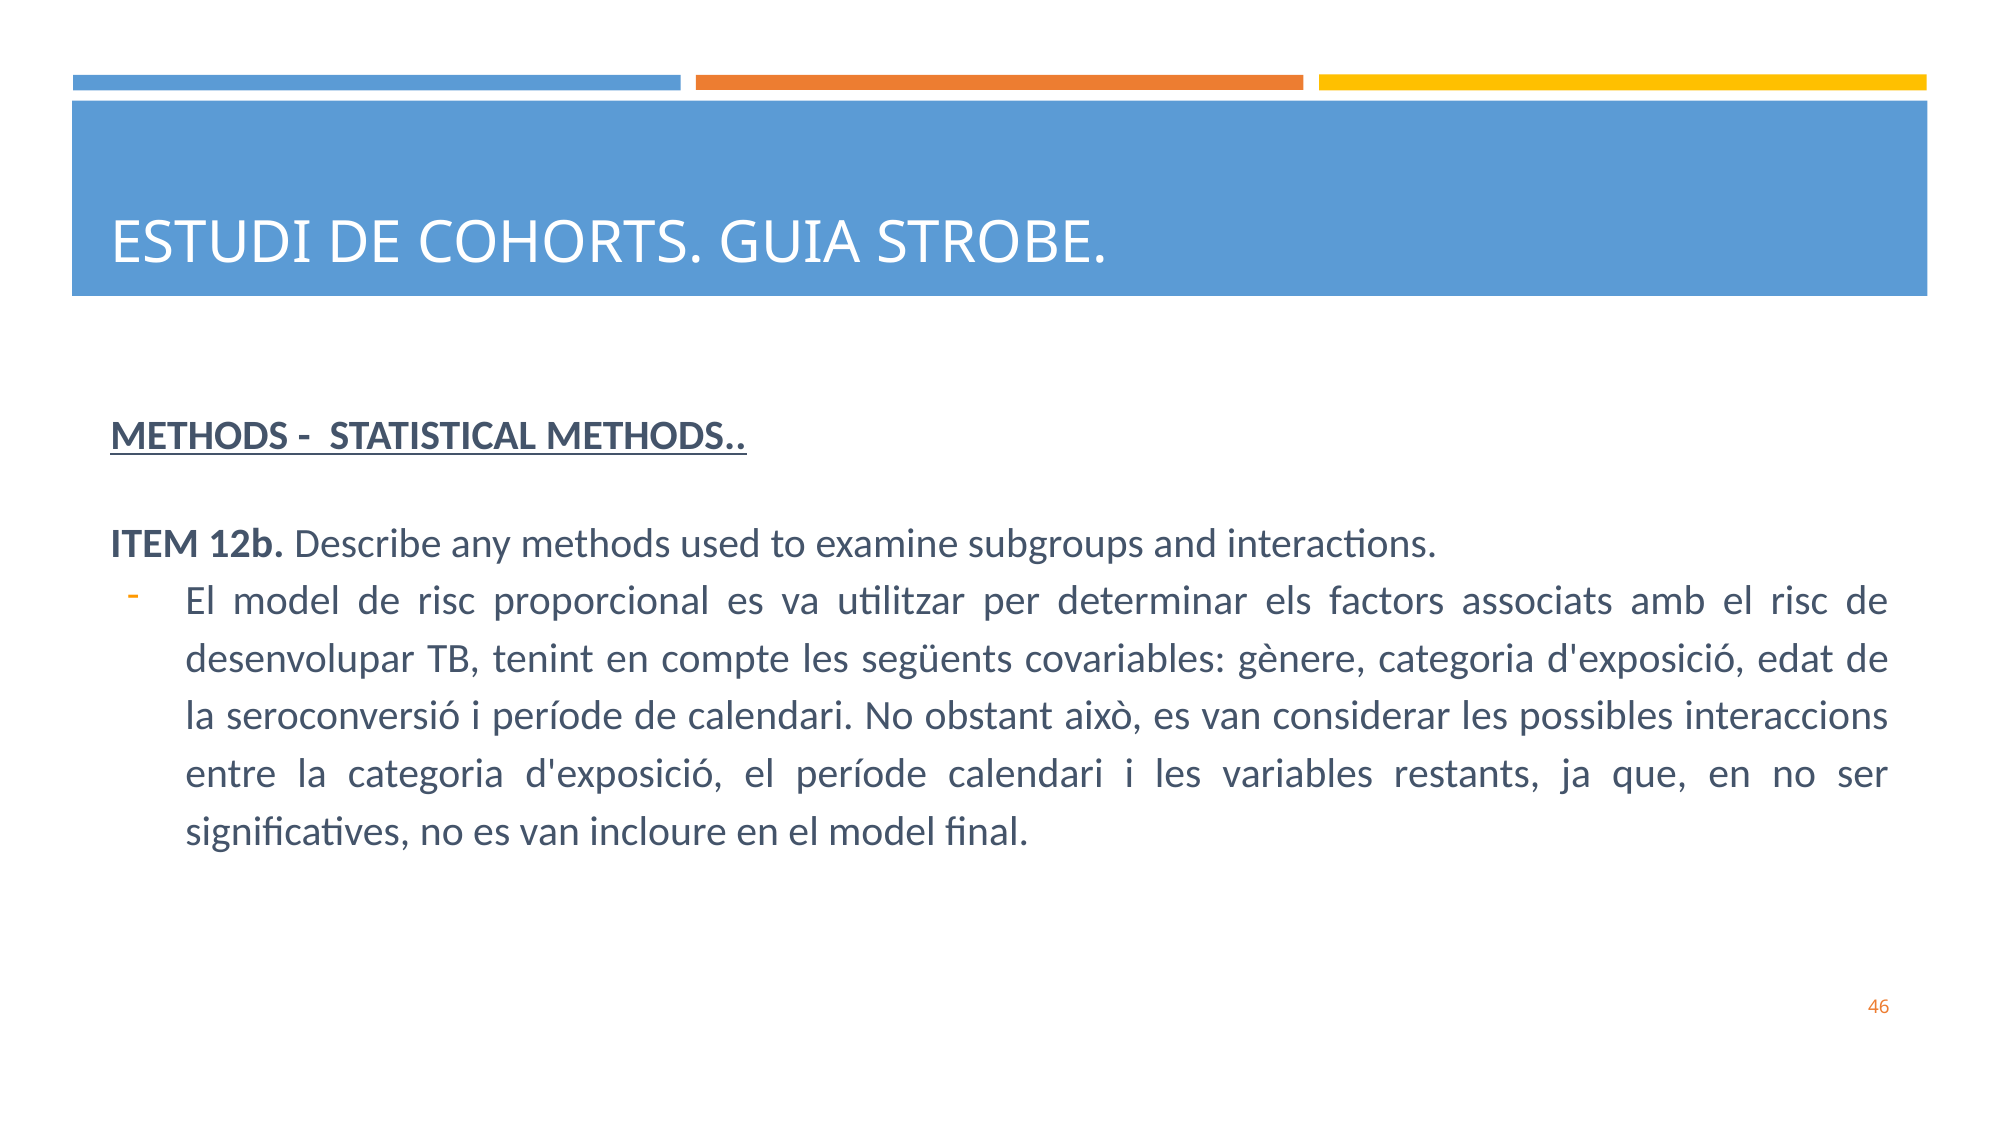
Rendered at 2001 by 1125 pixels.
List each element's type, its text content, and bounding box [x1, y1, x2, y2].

slide_number ‹#› [1732, 977, 1905, 1037]
list METHODS - STATISTICAL METHODS.. ITEM 12b. Describe any methods used to examine subgroups and interactions. El model de risc proporcional es va utilitzar per determinar els factors associats amb el risc de desenvolupar TB, tenint en compte les següents covariables: gènere, categoria d'exposició, edat de la seroconversió i període de calendari. No obstant això, es van considerar les possibles interaccions entre la categoria d'exposició, el període calendari i les variables restants, ja que, en no ser significatives, no es van incloure en el model final. [95, 357, 1905, 962]
title ESTUDI DE COHORTS. GUIA STROBE. [95, 115, 1905, 282]
